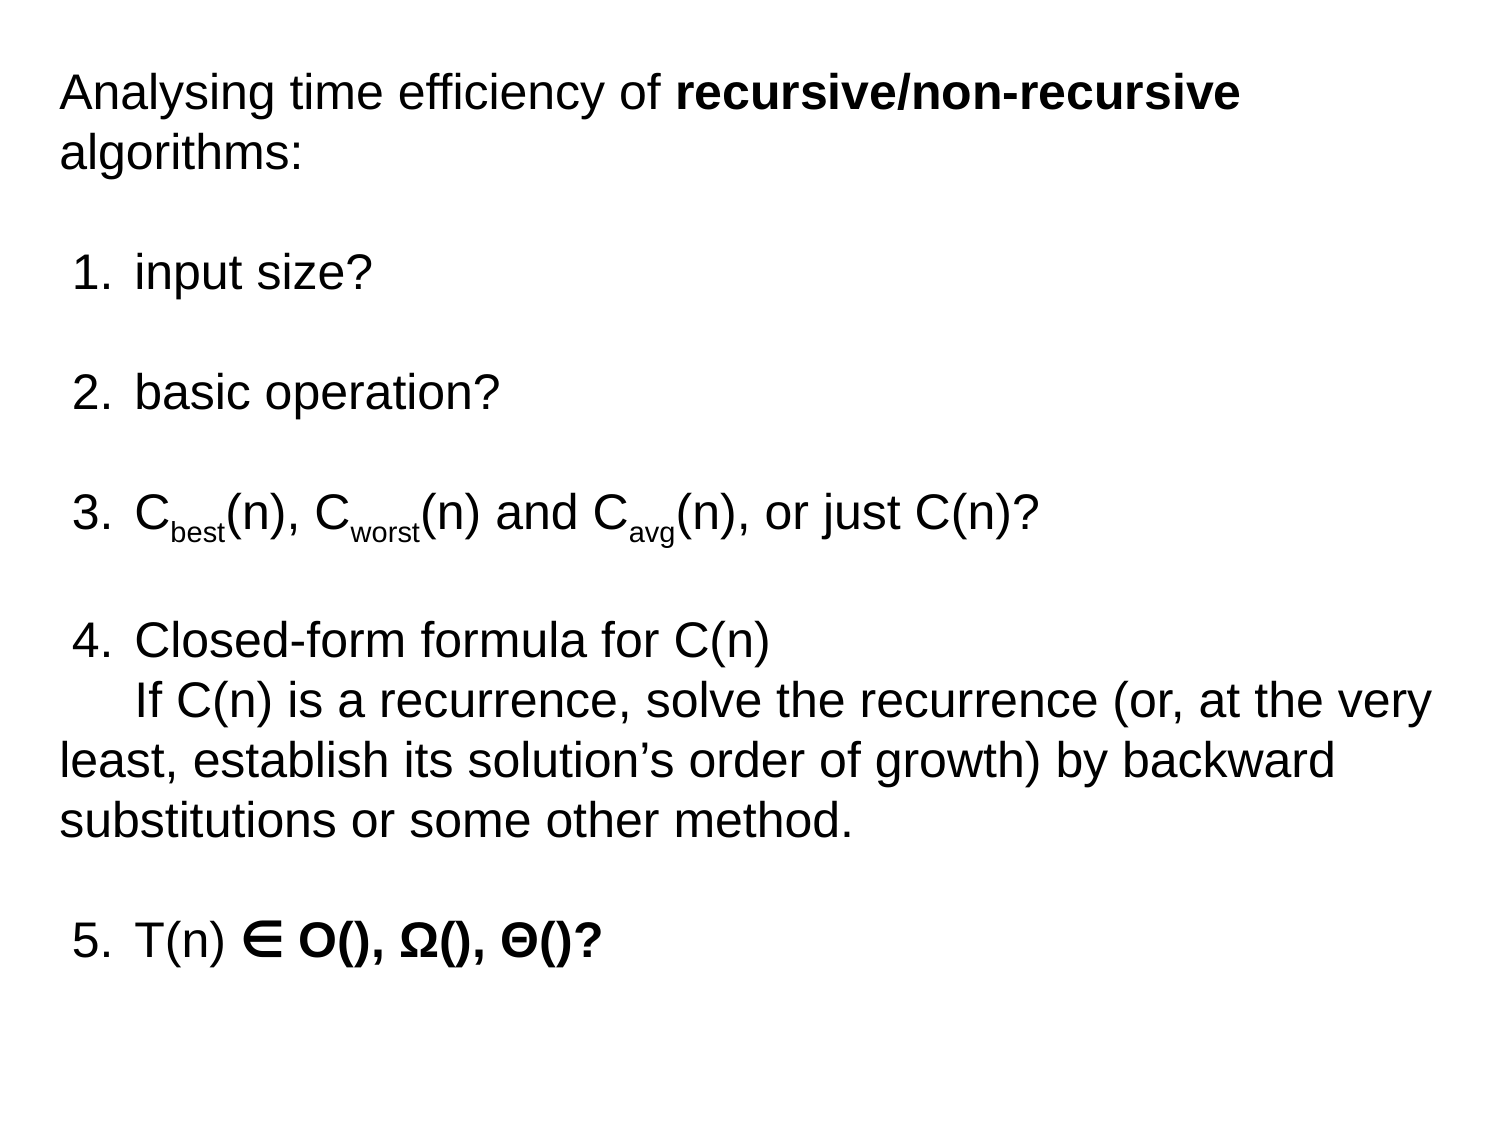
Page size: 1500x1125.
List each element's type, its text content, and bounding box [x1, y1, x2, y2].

text_box Analysing time efficiency of recursive/non-recursive algorithms: input size? basic operation? Cbest(n), Cworst(n) and Cavg(n), or just C(n)? Closed-form formula for C(n) If C(n) is a recurrence, solve the recurrence (or, at the very least, establish its solution’s order of growth) by backward substitutions or some other method. T(n) ∈ O(), Ω(), Θ()? [44, 44, 1455, 1018]
